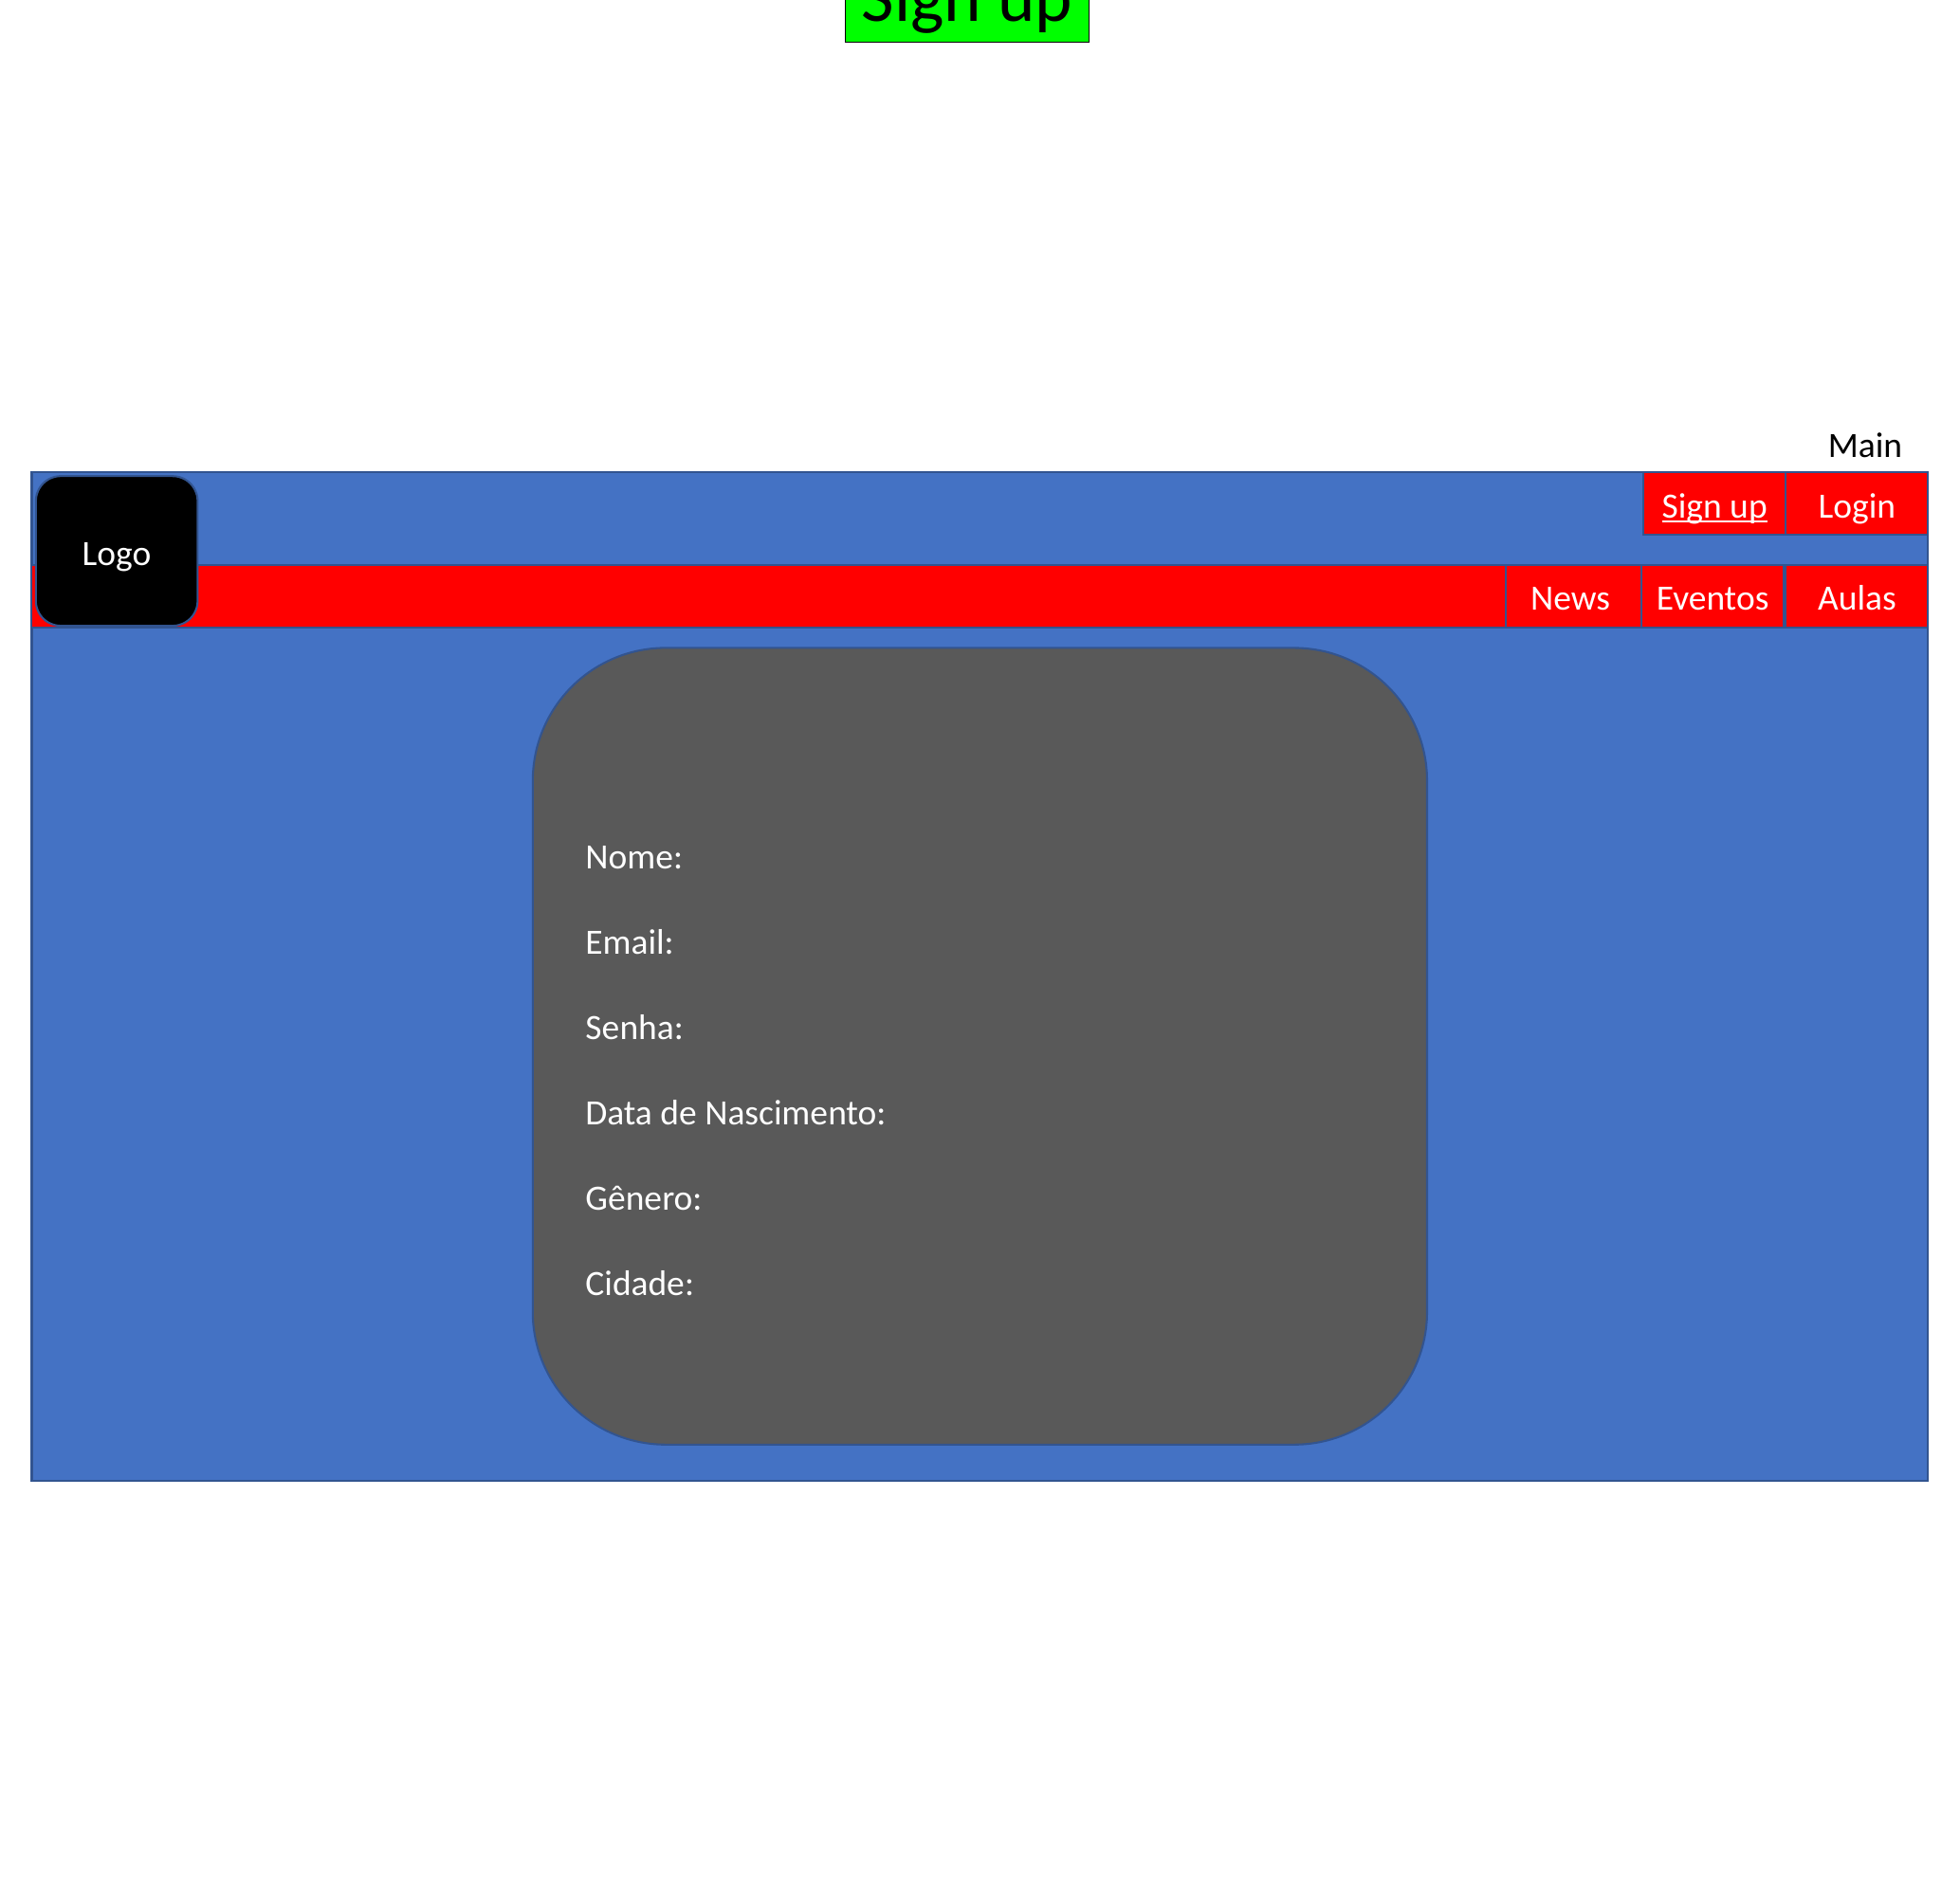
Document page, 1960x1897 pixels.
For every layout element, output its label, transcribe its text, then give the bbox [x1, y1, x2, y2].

text_box Aulas [1785, 564, 1929, 629]
text_box [30, 564, 1507, 629]
text_box Login [1786, 471, 1929, 536]
text_box [30, 471, 1929, 564]
text_box Sign up [845, 0, 1090, 43]
text_box Logo [34, 475, 199, 628]
text_box Nome: Email: Senha: Data de Nascimento: Gênero: Cidade: [531, 647, 1429, 1446]
text_box [30, 629, 1929, 1482]
text_box Eventos [1640, 564, 1785, 629]
text_box Sign up [1642, 471, 1786, 536]
text_box News [1507, 564, 1640, 629]
text_box Main [1813, 414, 1916, 471]
